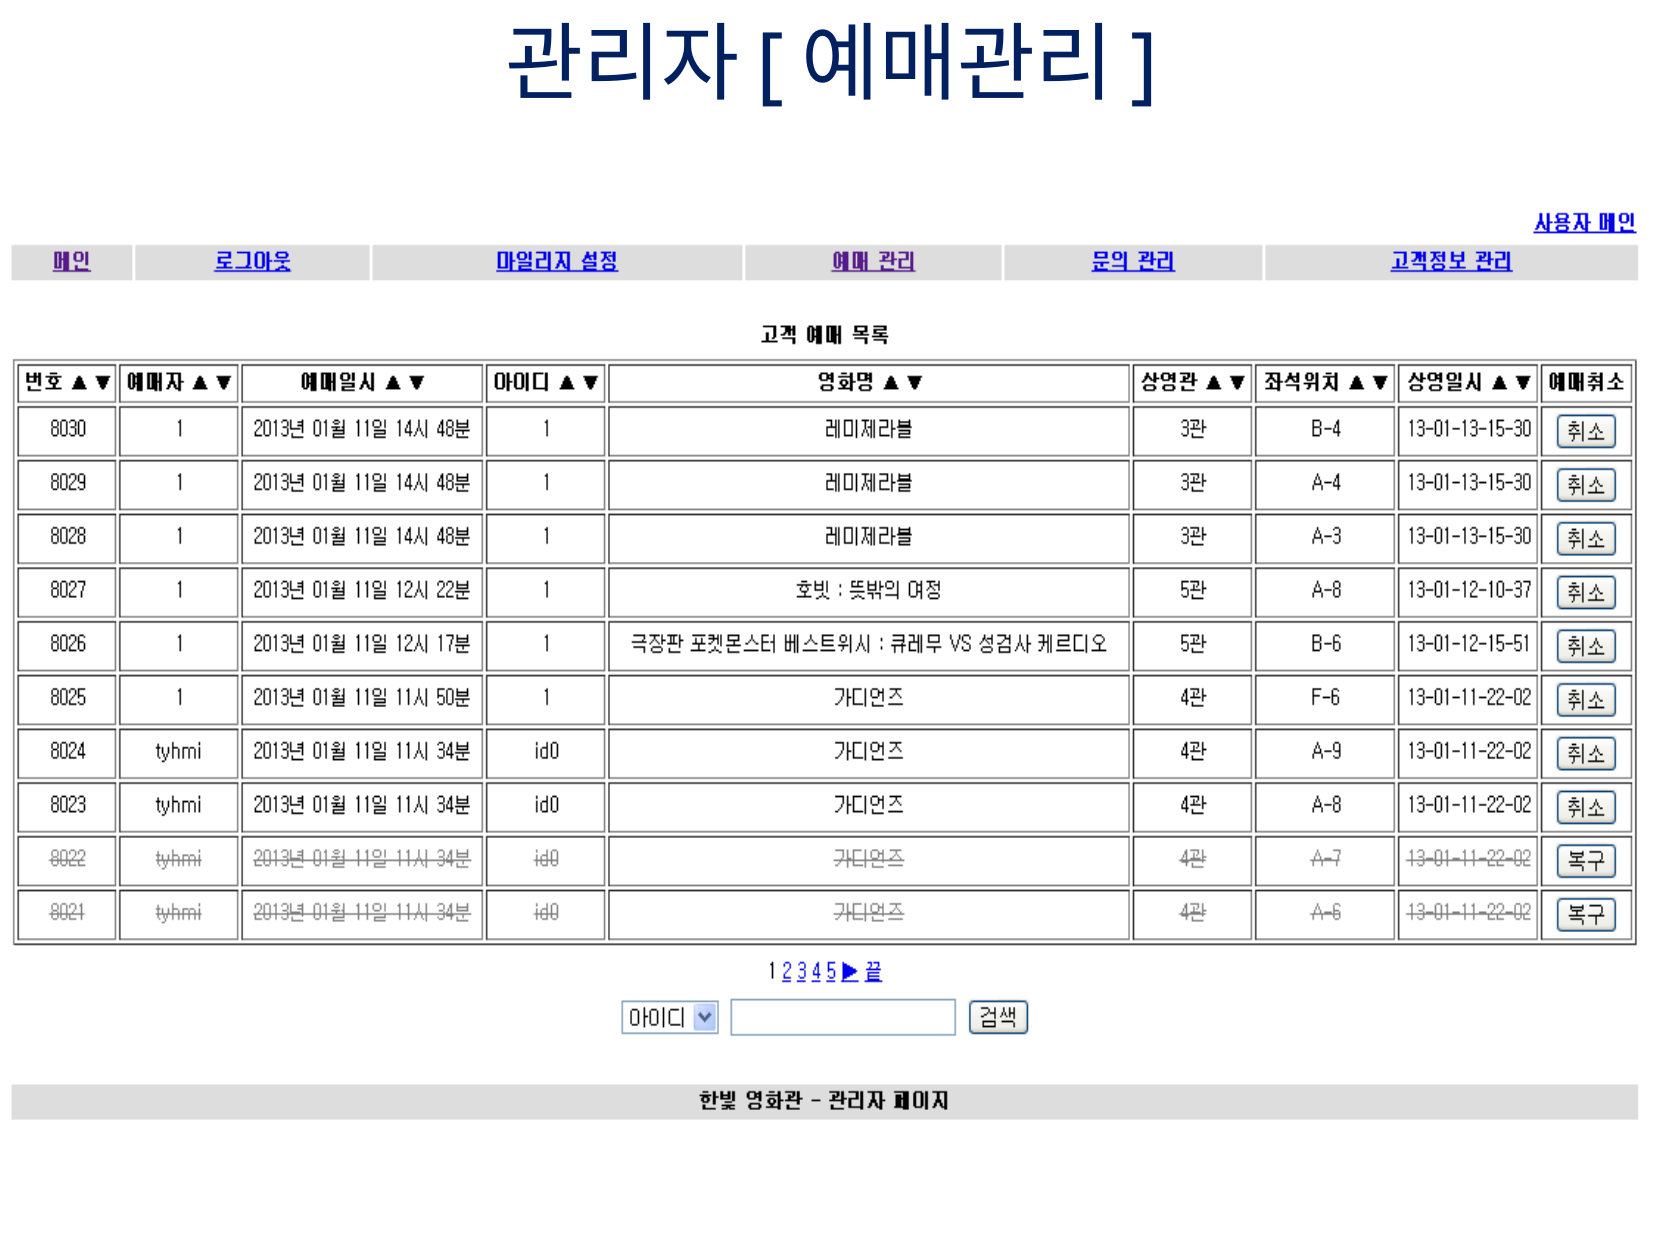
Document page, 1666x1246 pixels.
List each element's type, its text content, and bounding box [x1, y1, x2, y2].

title 관리자[예매관리] [82, 0, 1582, 119]
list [0, 200, 1666, 1162]
